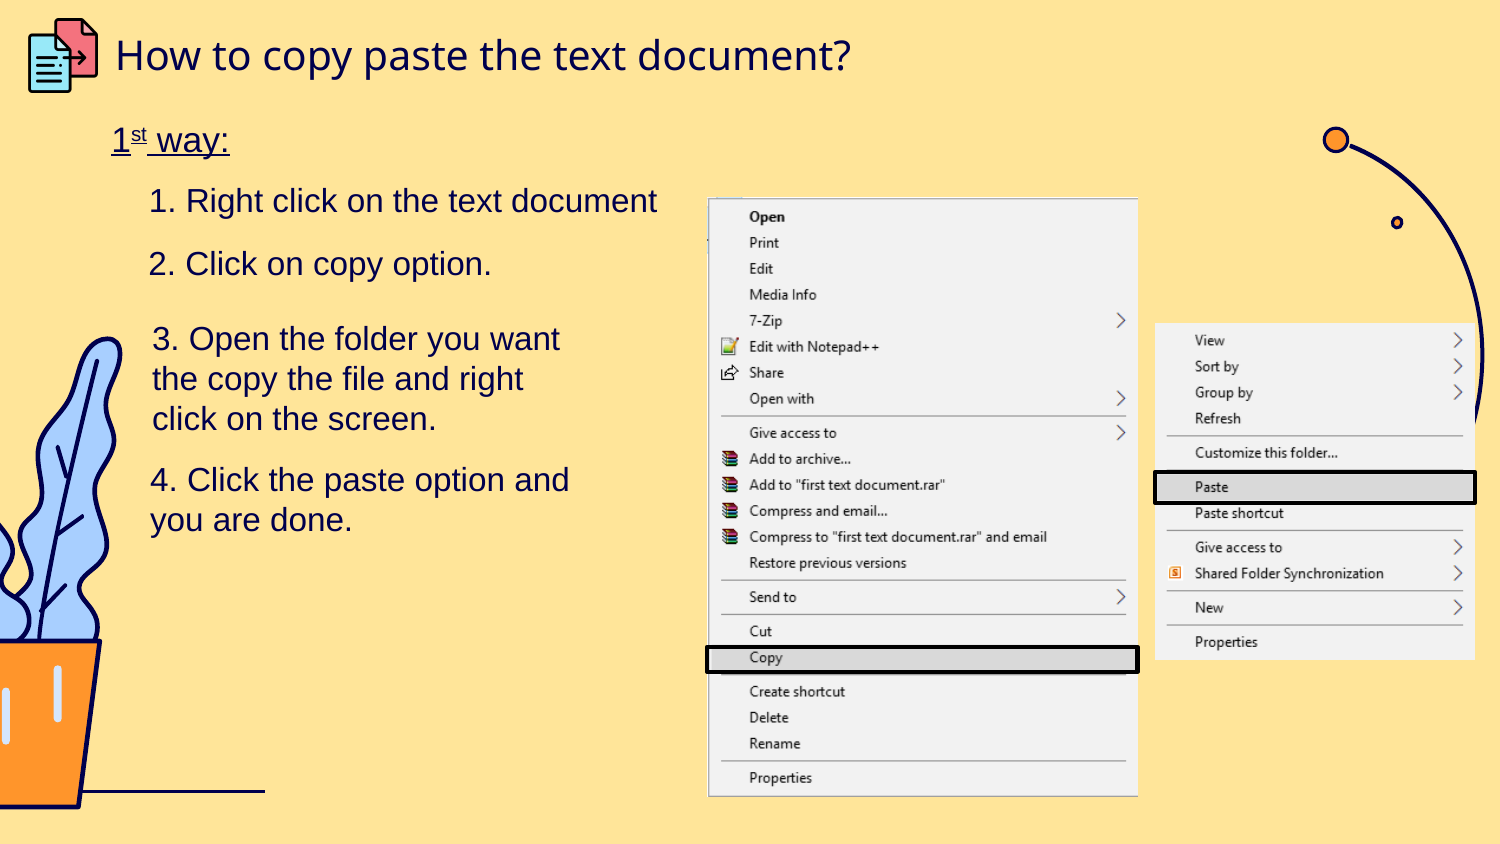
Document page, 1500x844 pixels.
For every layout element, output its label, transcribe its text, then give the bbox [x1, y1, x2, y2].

picture [1154, 322, 1476, 660]
text_box 3. Open the folder you want the copy the file and right click on the screen. [137, 309, 600, 445]
picture [25, 18, 101, 93]
text_box 1st way: [96, 109, 1100, 167]
text_box 4. Click the paste option and you are done. [135, 450, 600, 546]
picture [706, 197, 1138, 798]
text_box How to copy paste the text document? [103, 21, 1027, 86]
text_box 2. Click on copy option. [133, 234, 701, 289]
text_box 1. Right click on the text document [133, 171, 1138, 227]
